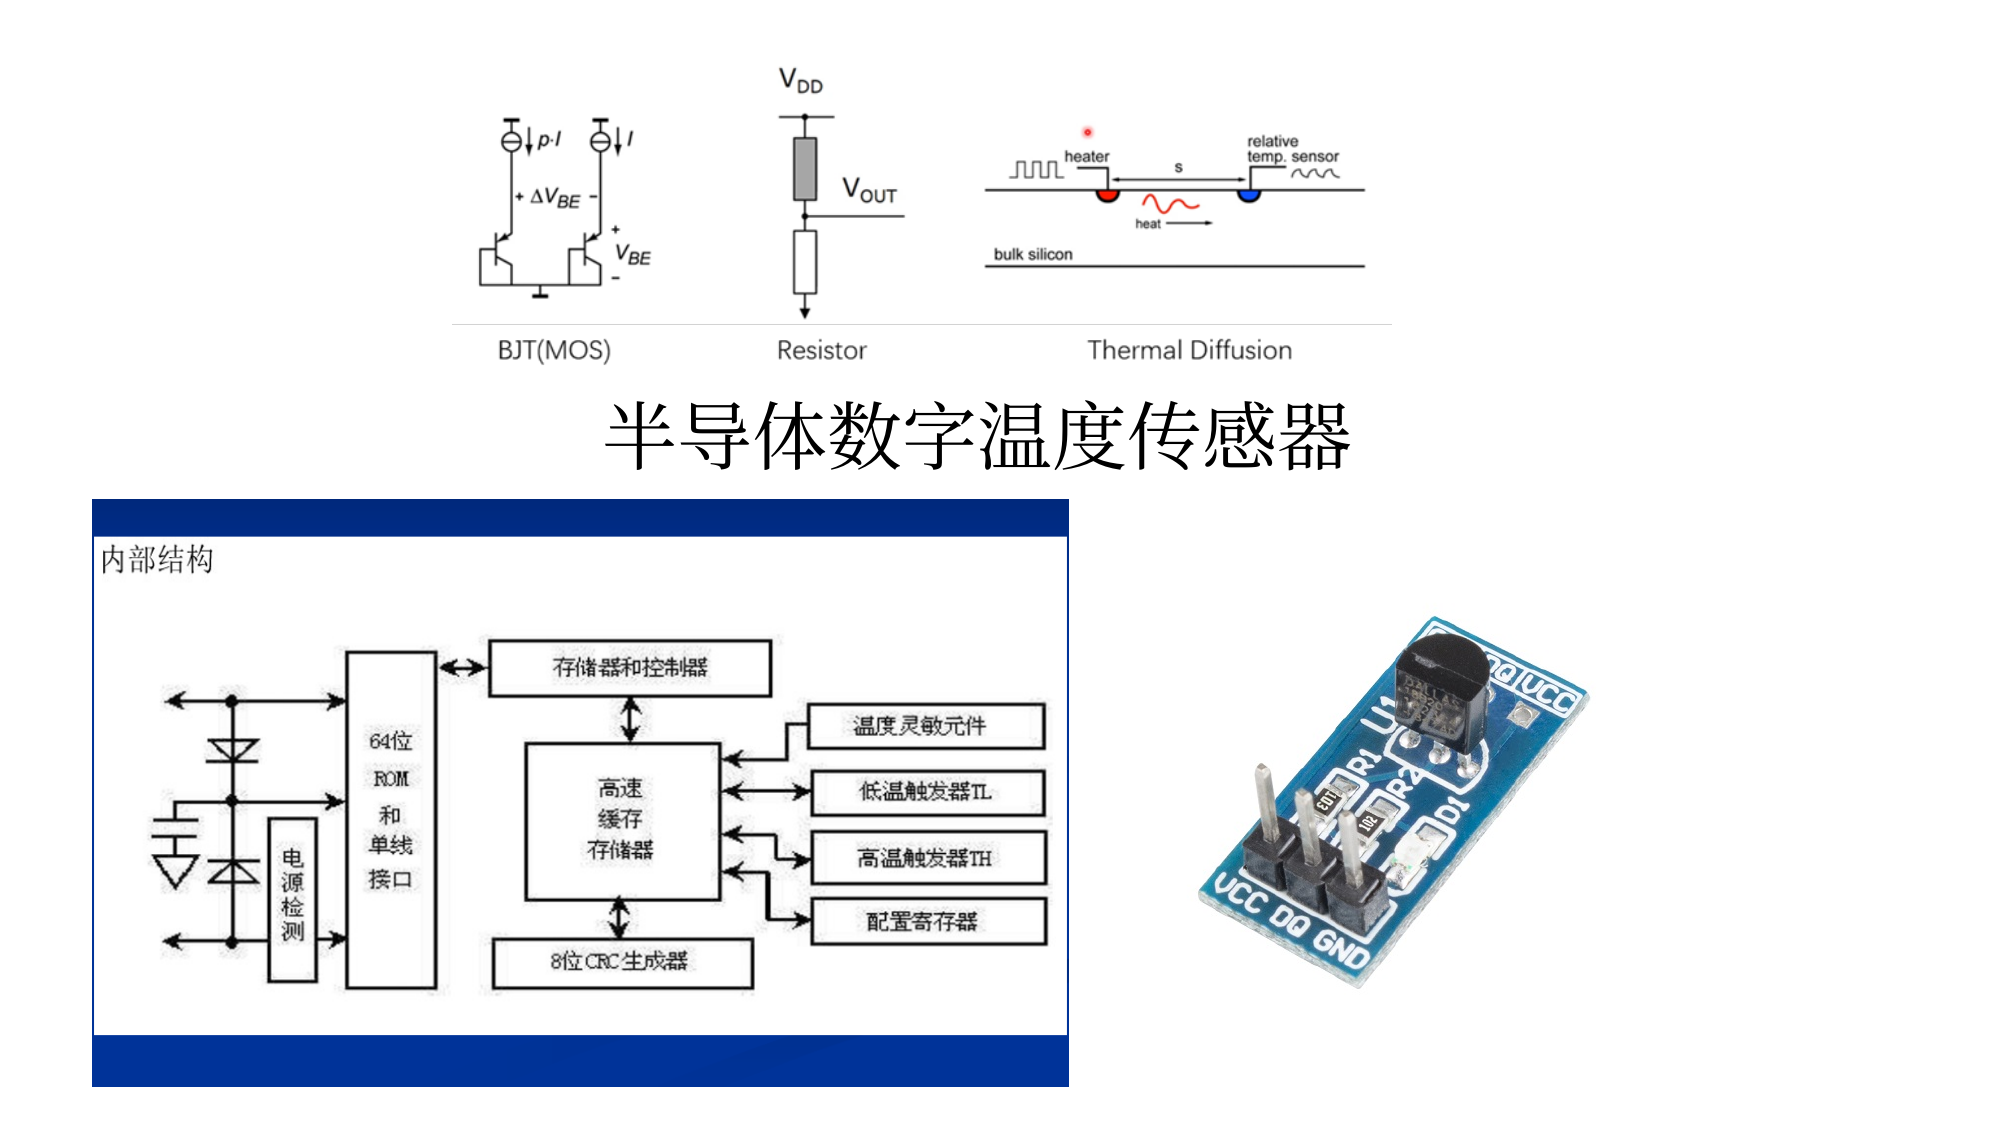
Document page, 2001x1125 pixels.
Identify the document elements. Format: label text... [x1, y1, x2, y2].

title 半导体数字温度传感器 [237, 97, 1738, 489]
picture [92, 499, 1069, 1087]
picture [451, 50, 1392, 382]
picture [1155, 571, 1636, 1015]
